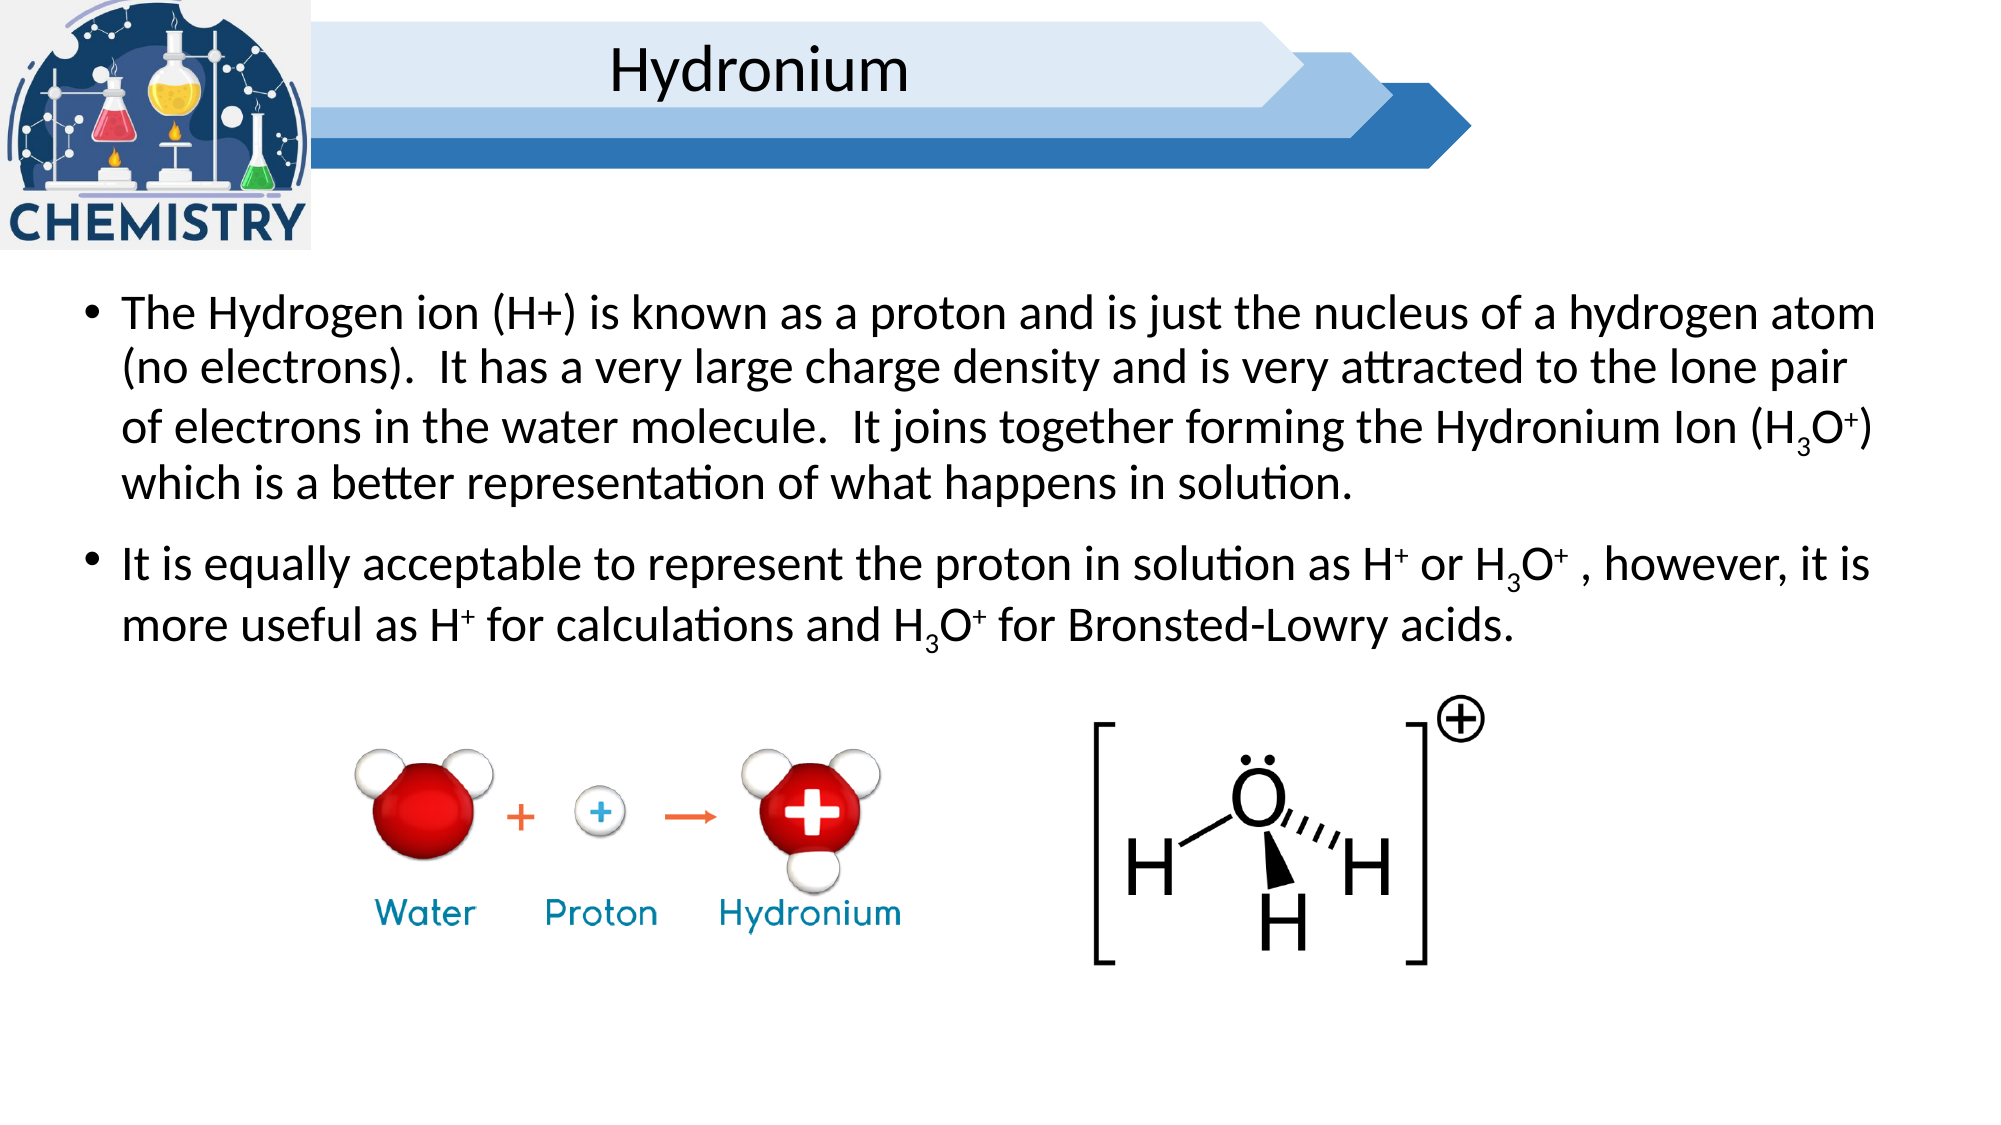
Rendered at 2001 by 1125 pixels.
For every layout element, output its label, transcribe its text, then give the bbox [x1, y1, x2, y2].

text_box Hydronium [311, 20, 1306, 109]
text_box The Hydrogen ion (H+) is known as a proton and is just the nucleus of a hydrogen atom (no electrons). It has a very large charge density and is very attracted to the lone pair of electrons in the water molecule. It joins together forming the Hydronium Ion (H3O+) which is a better representation of what happens in solution. It is equally acceptable to represent the proton in solution as H+ or H3O+ , however, it is more useful as H+ for calculations and H3O+ for Bronsted-Lowry acids. [68, 279, 1895, 863]
picture [1075, 675, 1504, 984]
text_box [311, 81, 1474, 170]
picture [336, 733, 921, 953]
text_box [311, 51, 1395, 140]
picture [0, 0, 311, 250]
